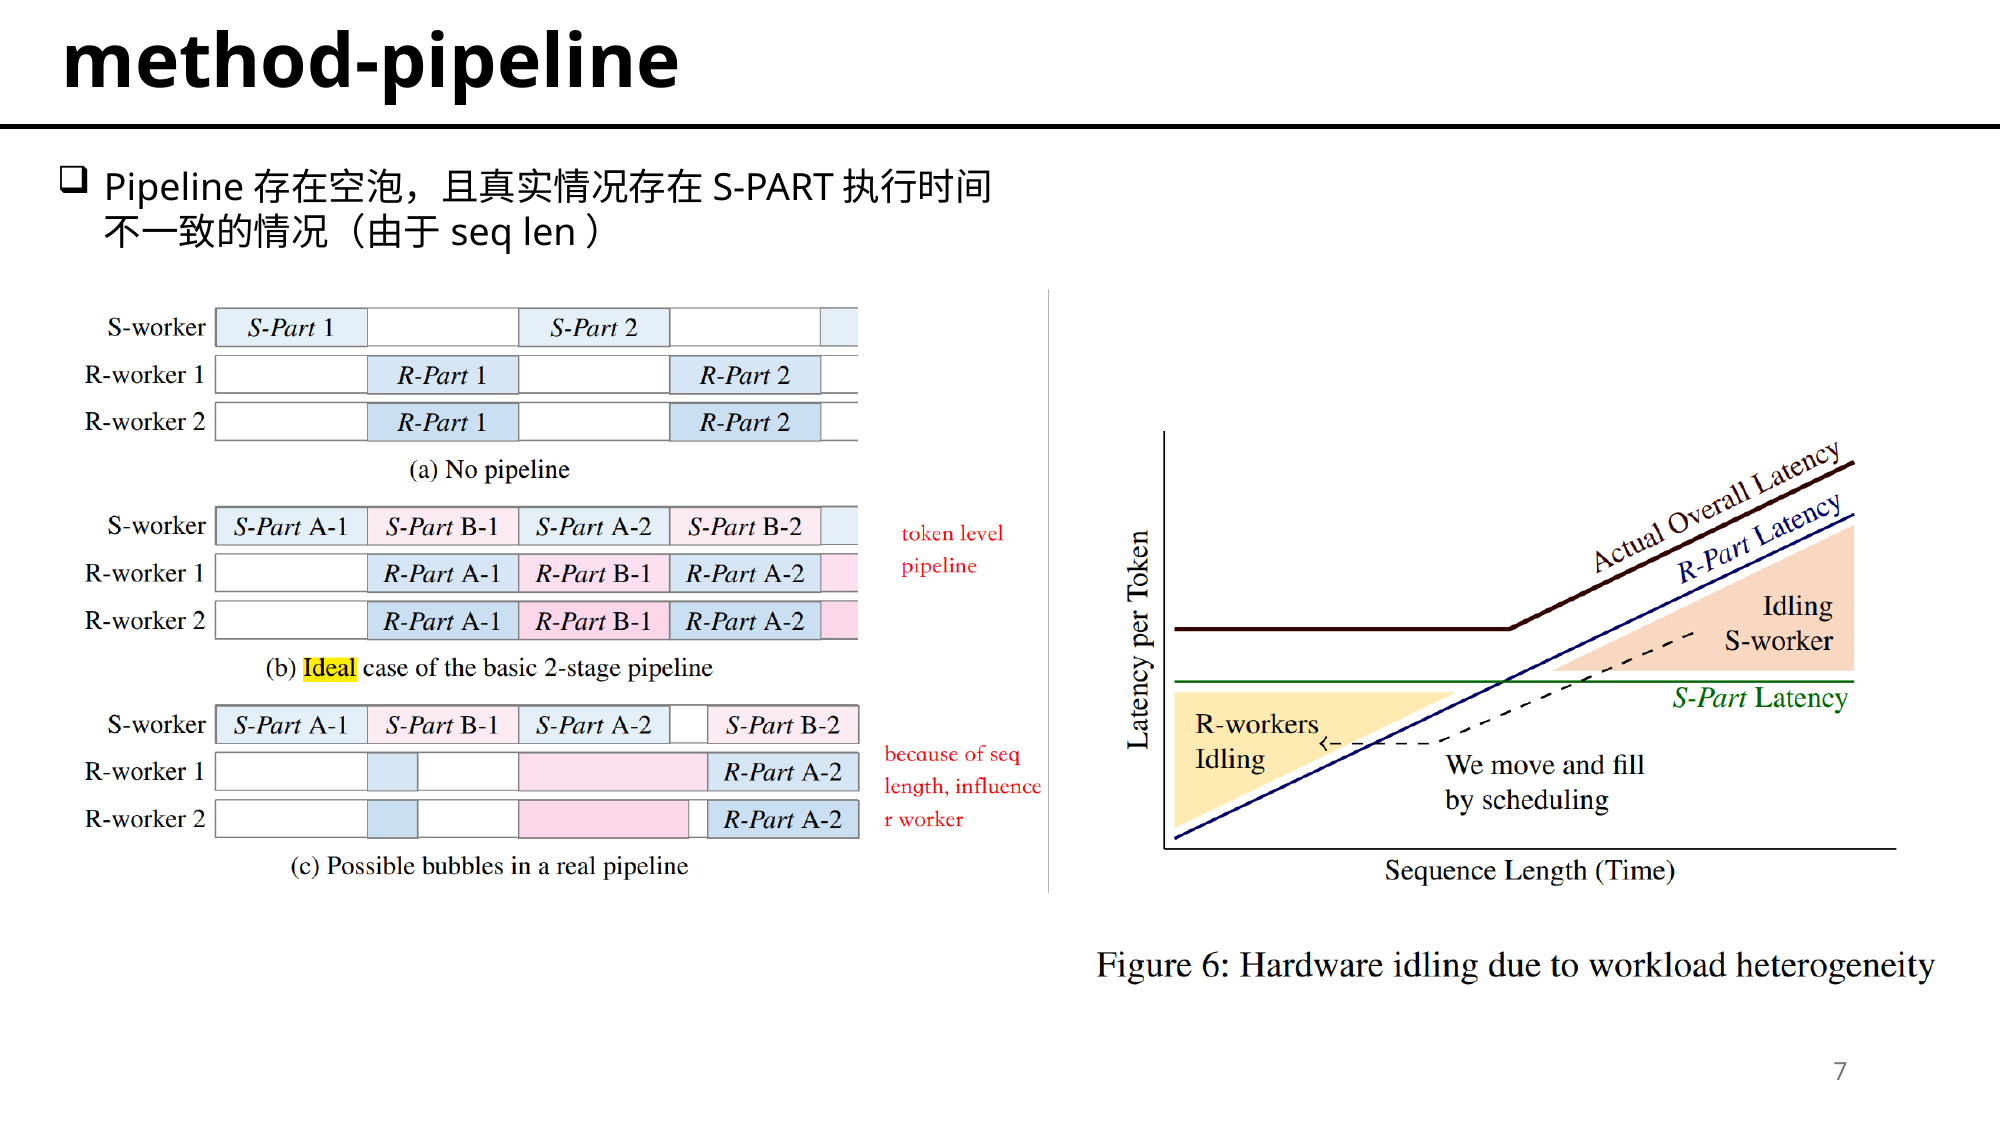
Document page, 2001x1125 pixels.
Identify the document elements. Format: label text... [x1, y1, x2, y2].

title method-pipeline [46, 0, 2000, 124]
slide_number 7 [1412, 1042, 1863, 1103]
picture [1087, 408, 1955, 999]
text_box Pipeline存在空泡，且真实情况存在S-PART执行时间 不一致的情况（由于seq len） [42, 155, 1008, 260]
picture [45, 289, 1049, 894]
